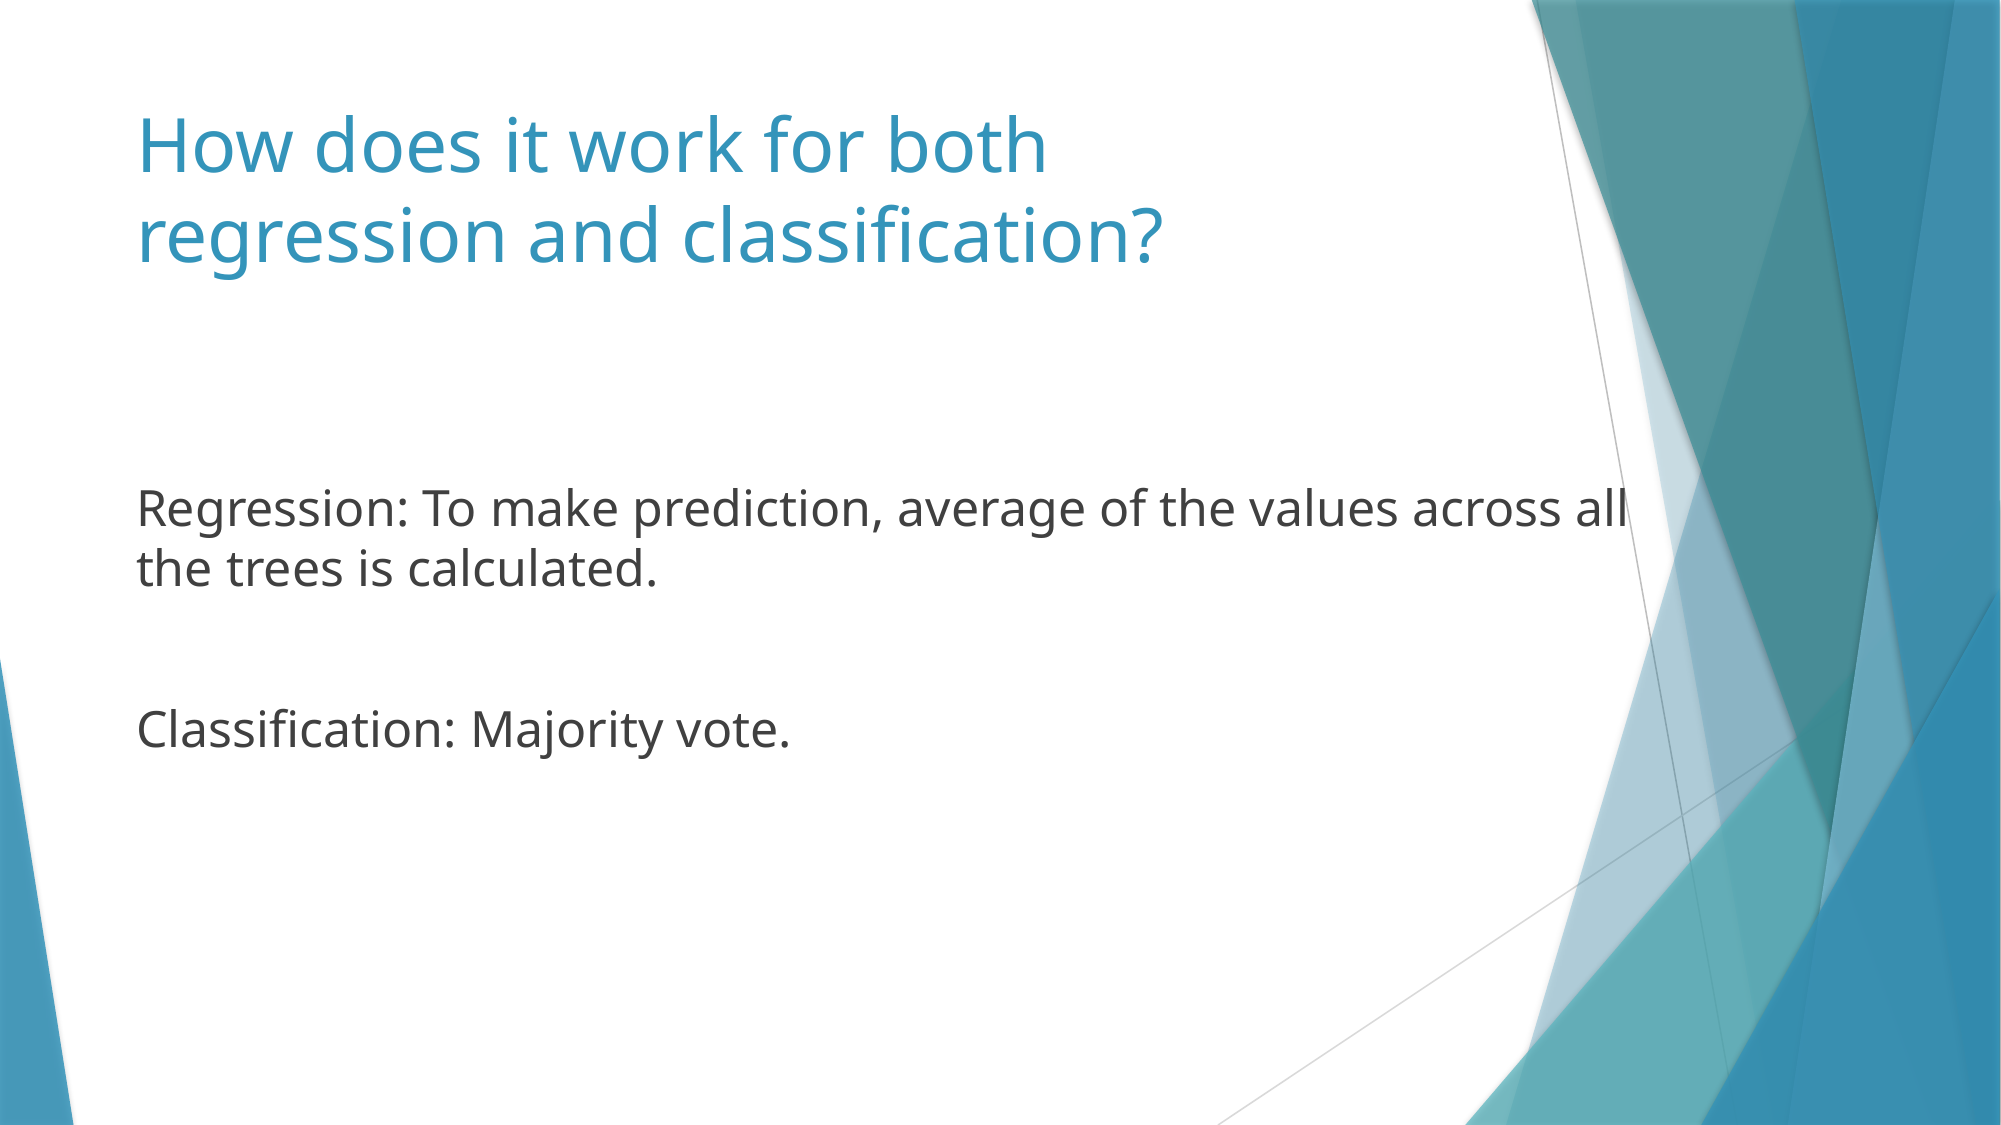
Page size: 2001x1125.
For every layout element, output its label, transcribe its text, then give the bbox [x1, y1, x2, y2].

list Regression: To make prediction, average of the values across all the trees is calculated. Classification: Majority vote. [121, 468, 1686, 1076]
title How does it work for both regression and classification? [121, 0, 1575, 396]
